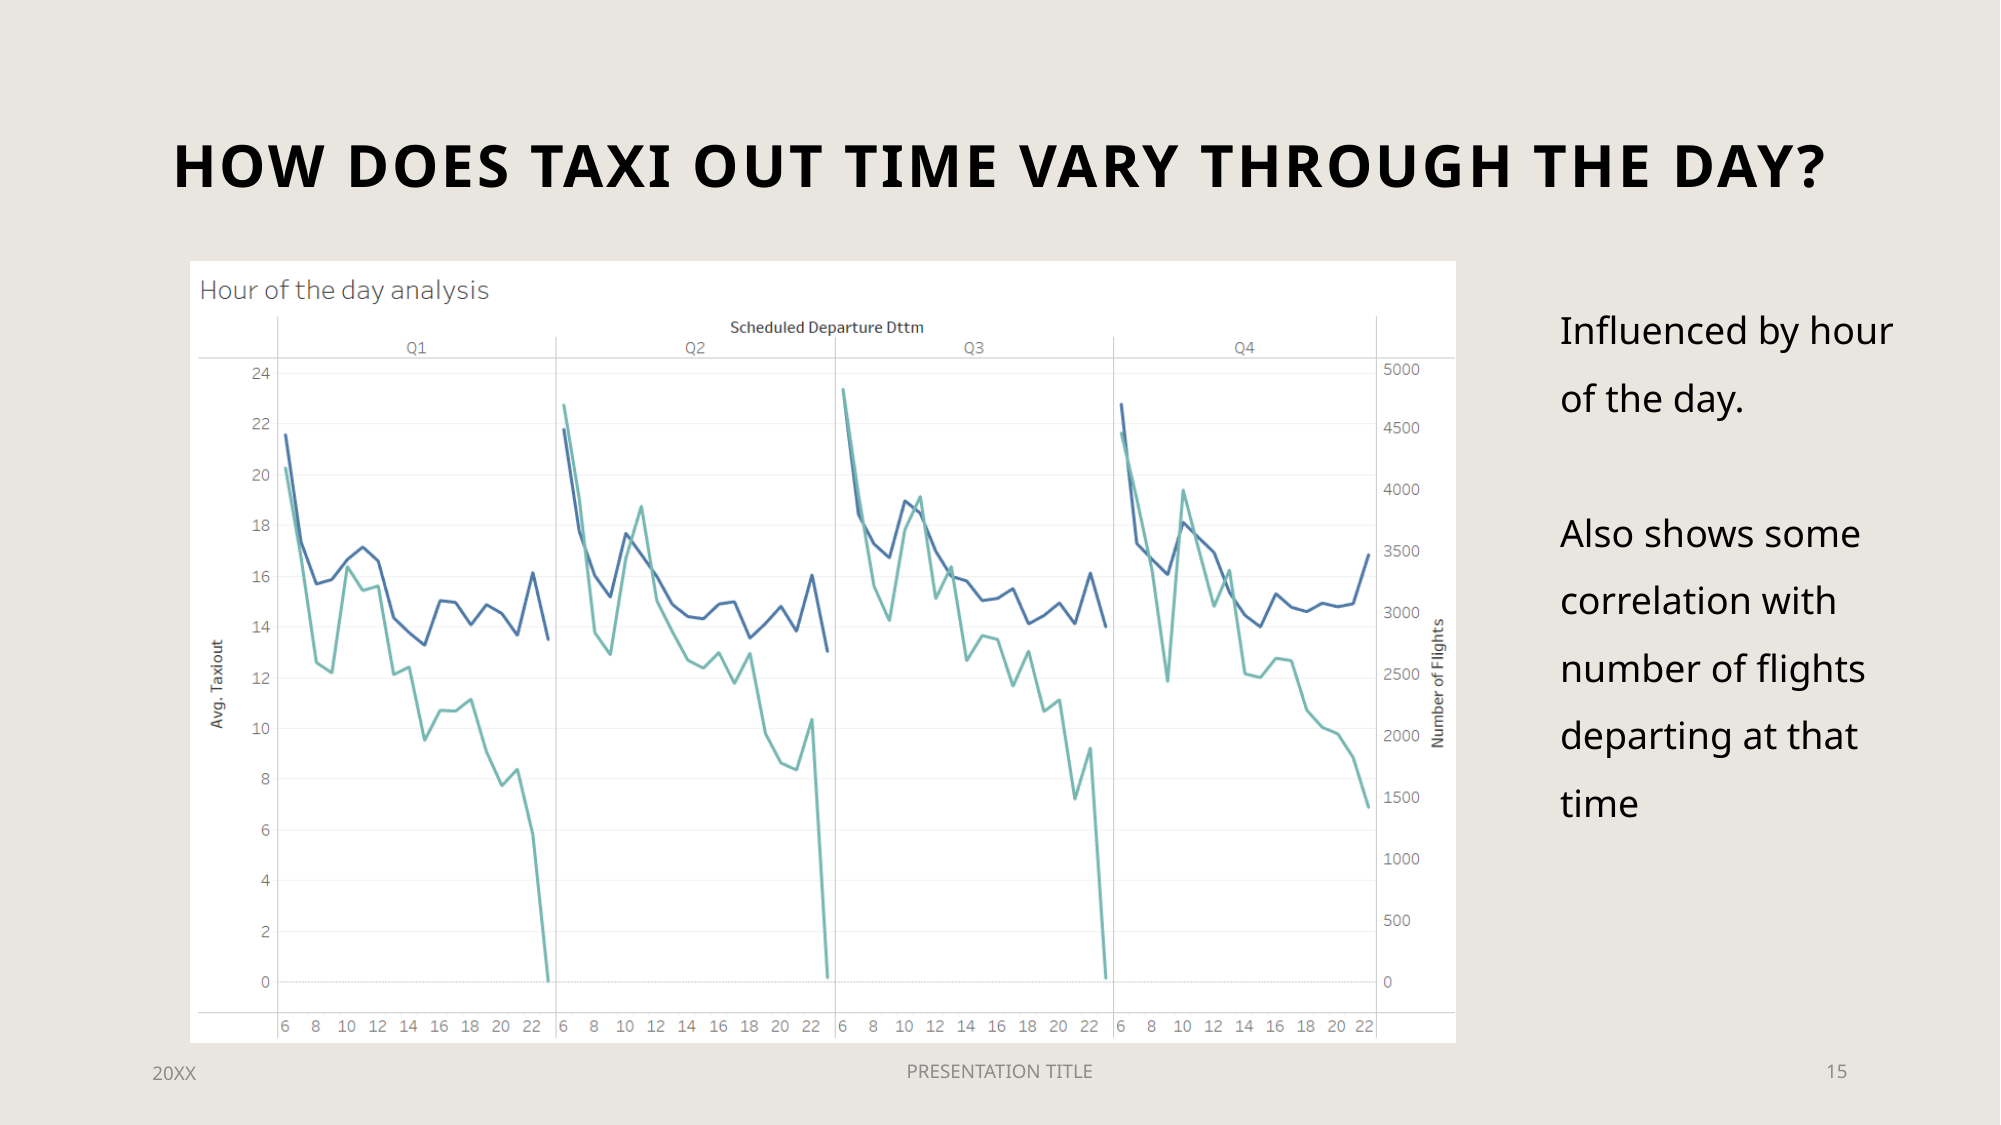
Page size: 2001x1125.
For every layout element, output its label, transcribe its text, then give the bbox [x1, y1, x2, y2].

text_box Influenced by hour of the day. Also shows some correlation with number of flights departing at that time [1545, 277, 1916, 832]
footer PRESENTATION TITLE [662, 1043, 1338, 1103]
slide_number 20XX [137, 1042, 588, 1103]
slide_number 15 [1412, 1042, 1863, 1103]
title How does taxi out time vary through the day? [137, 59, 1863, 278]
picture [190, 261, 1456, 1043]
